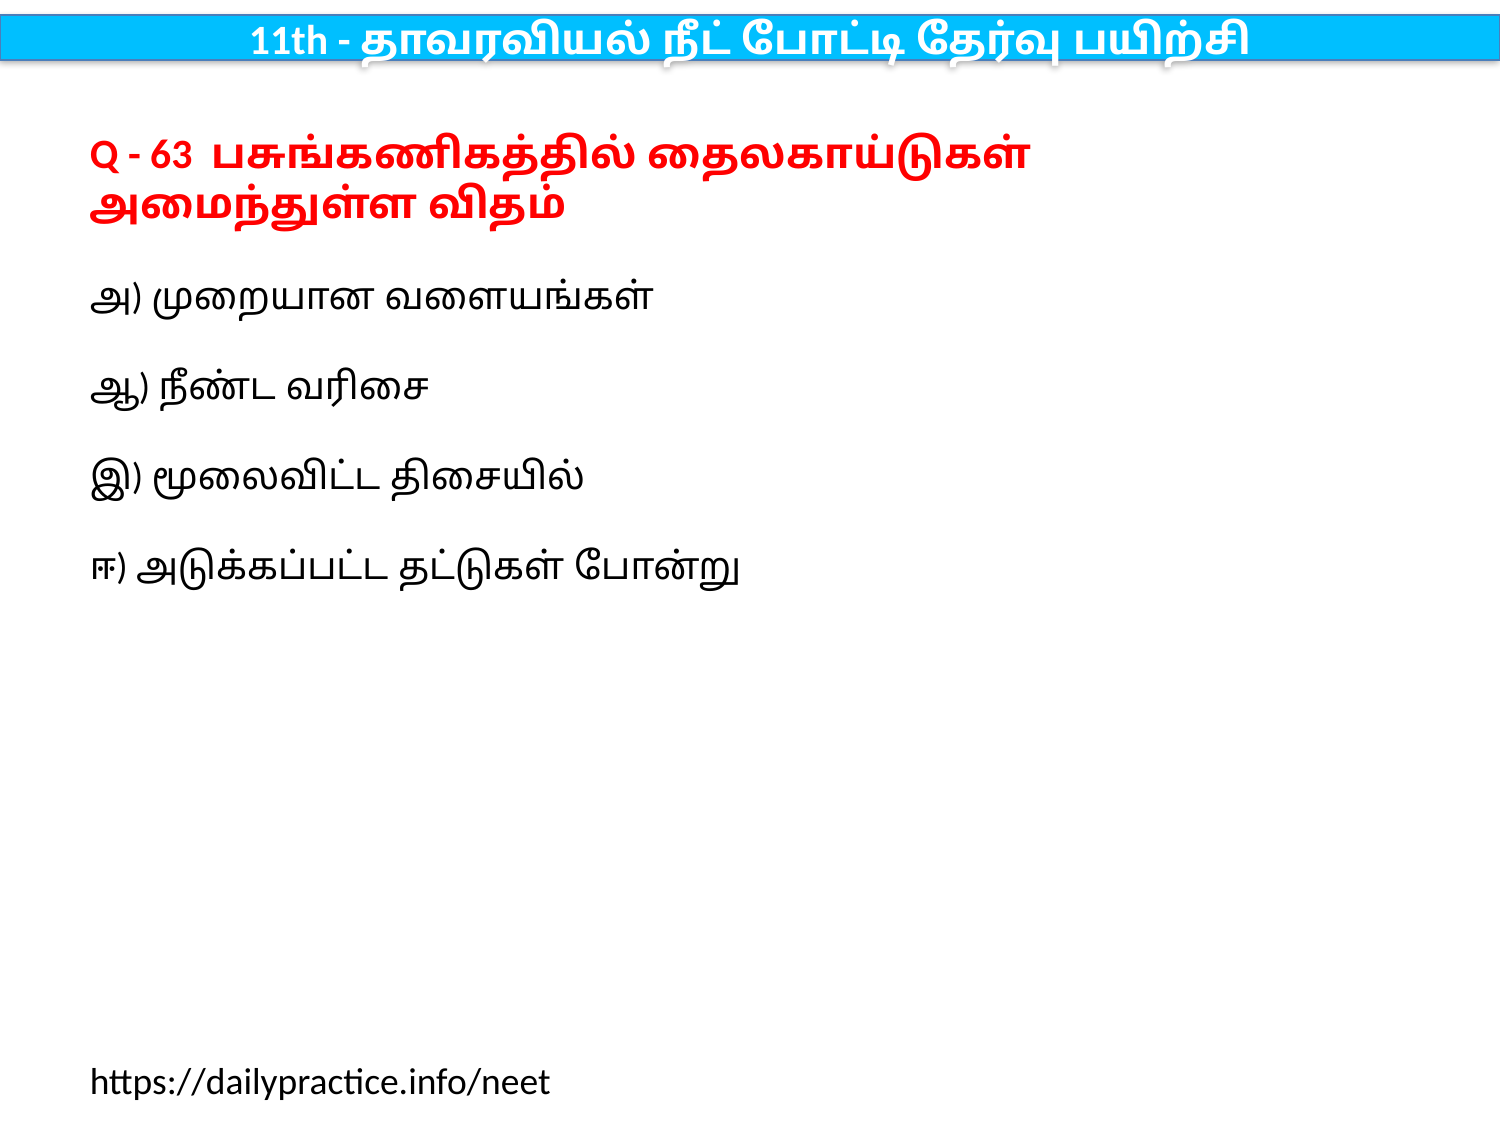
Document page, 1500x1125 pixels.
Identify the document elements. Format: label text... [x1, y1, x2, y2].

text_box Q - 63 பசுங்கணிகத்தில் தைலகாய்டுகள் அமைந்துள்ள விதம் அ) முறையான வளையங்கள் ஆ) நீண்ட வரிசை இ) மூலைவிட்ட திசையில் ஈ) அடுக்கப்பட்ட தட்டுகள் போன்று [74, 74, 1275, 595]
text_box 11th - தாவரவியல் நீட் போட்டி தேர்வு பயிற்சி [0, 14, 1500, 61]
text_box https://dailypractice.info/neet [74, 1049, 675, 1110]
